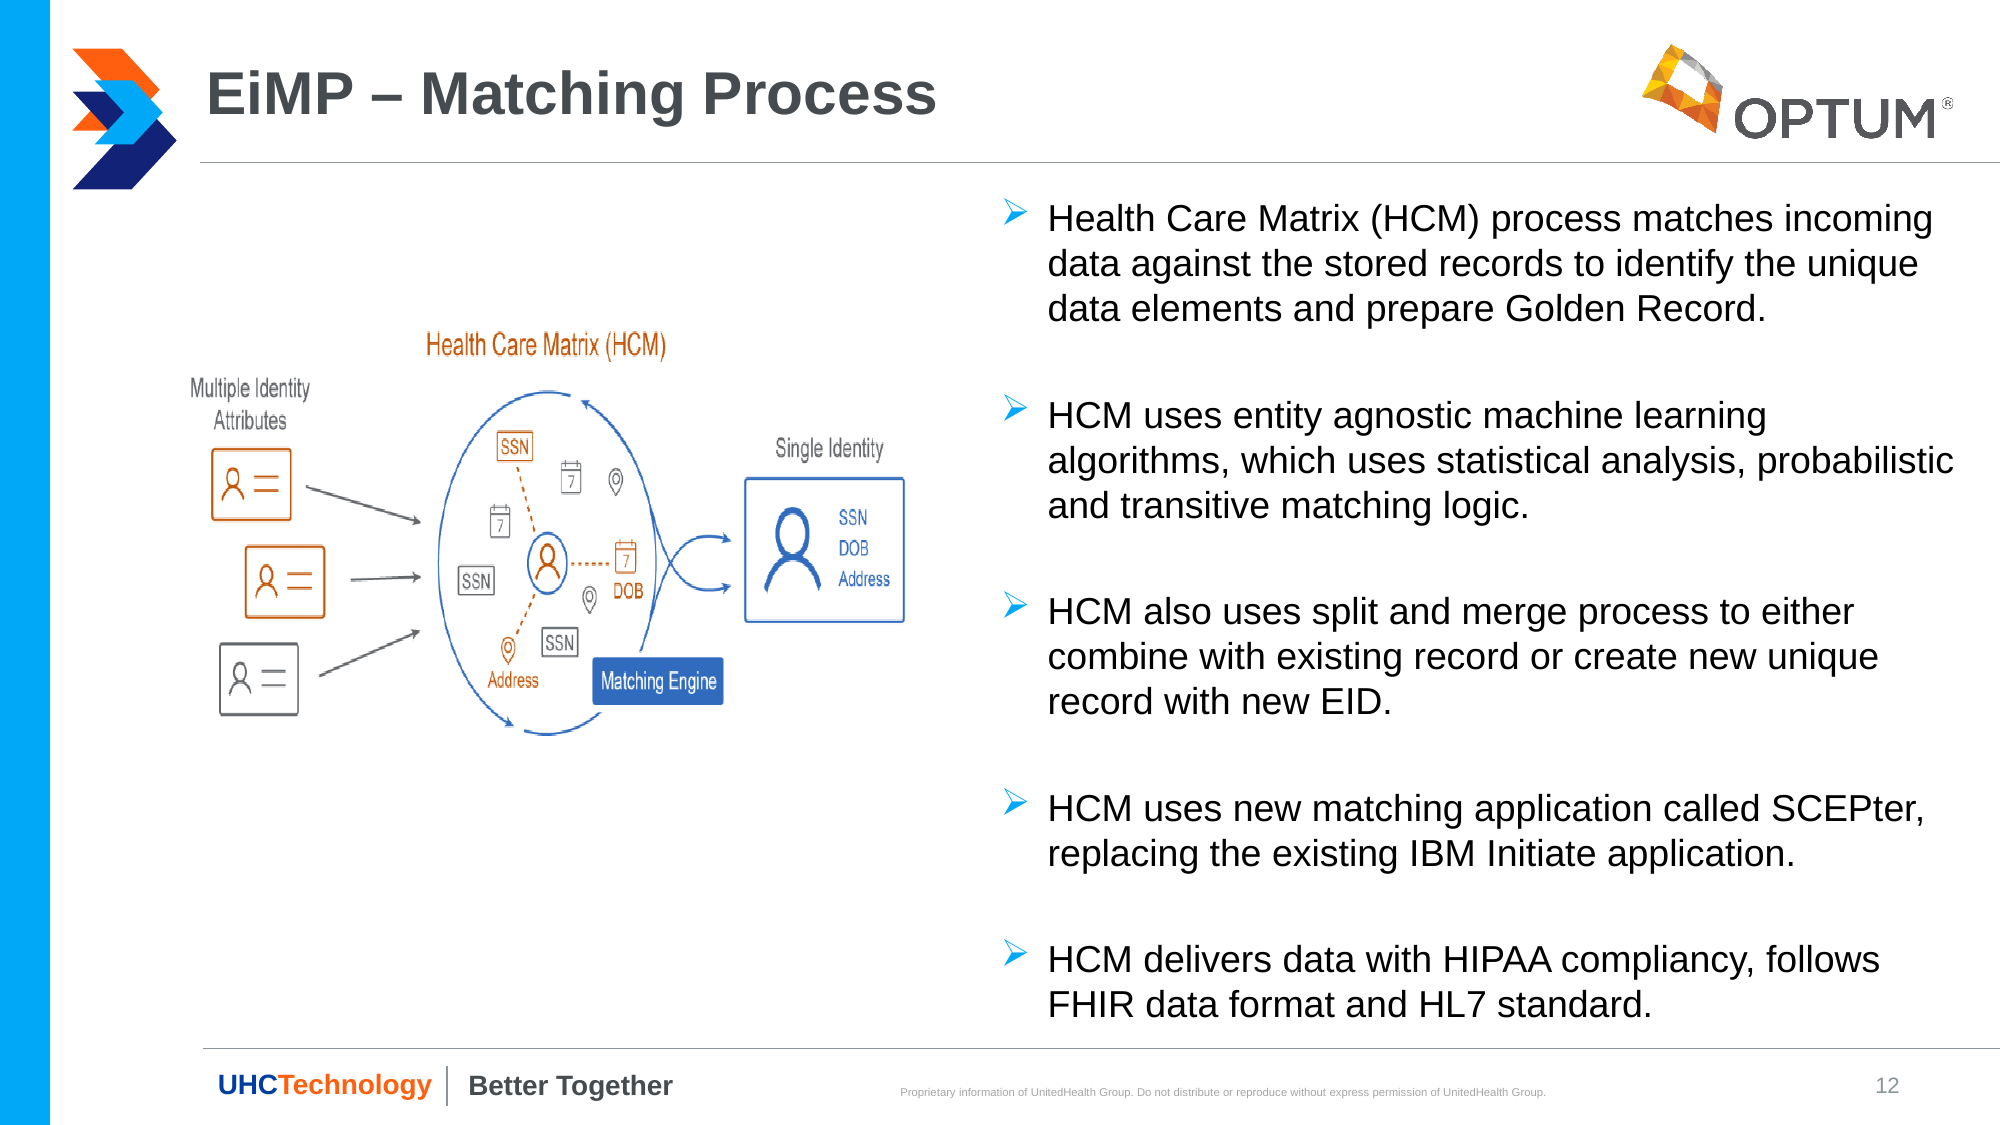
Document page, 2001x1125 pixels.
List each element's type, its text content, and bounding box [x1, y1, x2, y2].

picture [1632, 39, 1963, 143]
text_box Health Care Matrix (HCM) process matches incoming data against the stored records to identify the unique data elements and prepare Golden Record. HCM uses entity agnostic machine learning algorithms, which uses statistical analysis, probabilistic and transitive matching logic. HCM also uses split and merge process to either combine with existing record or create new unique record with new EID. HCM uses new matching application called SCEPter, replacing the existing IBM Initiate application. HCM delivers data with HIPAA compliancy, follows FHIR data format and HL7 standard. [985, 186, 1971, 1033]
slide_number 12 [1666, 1070, 1900, 1099]
picture [186, 317, 908, 748]
title EiMP – Matching Process [186, 37, 1588, 153]
